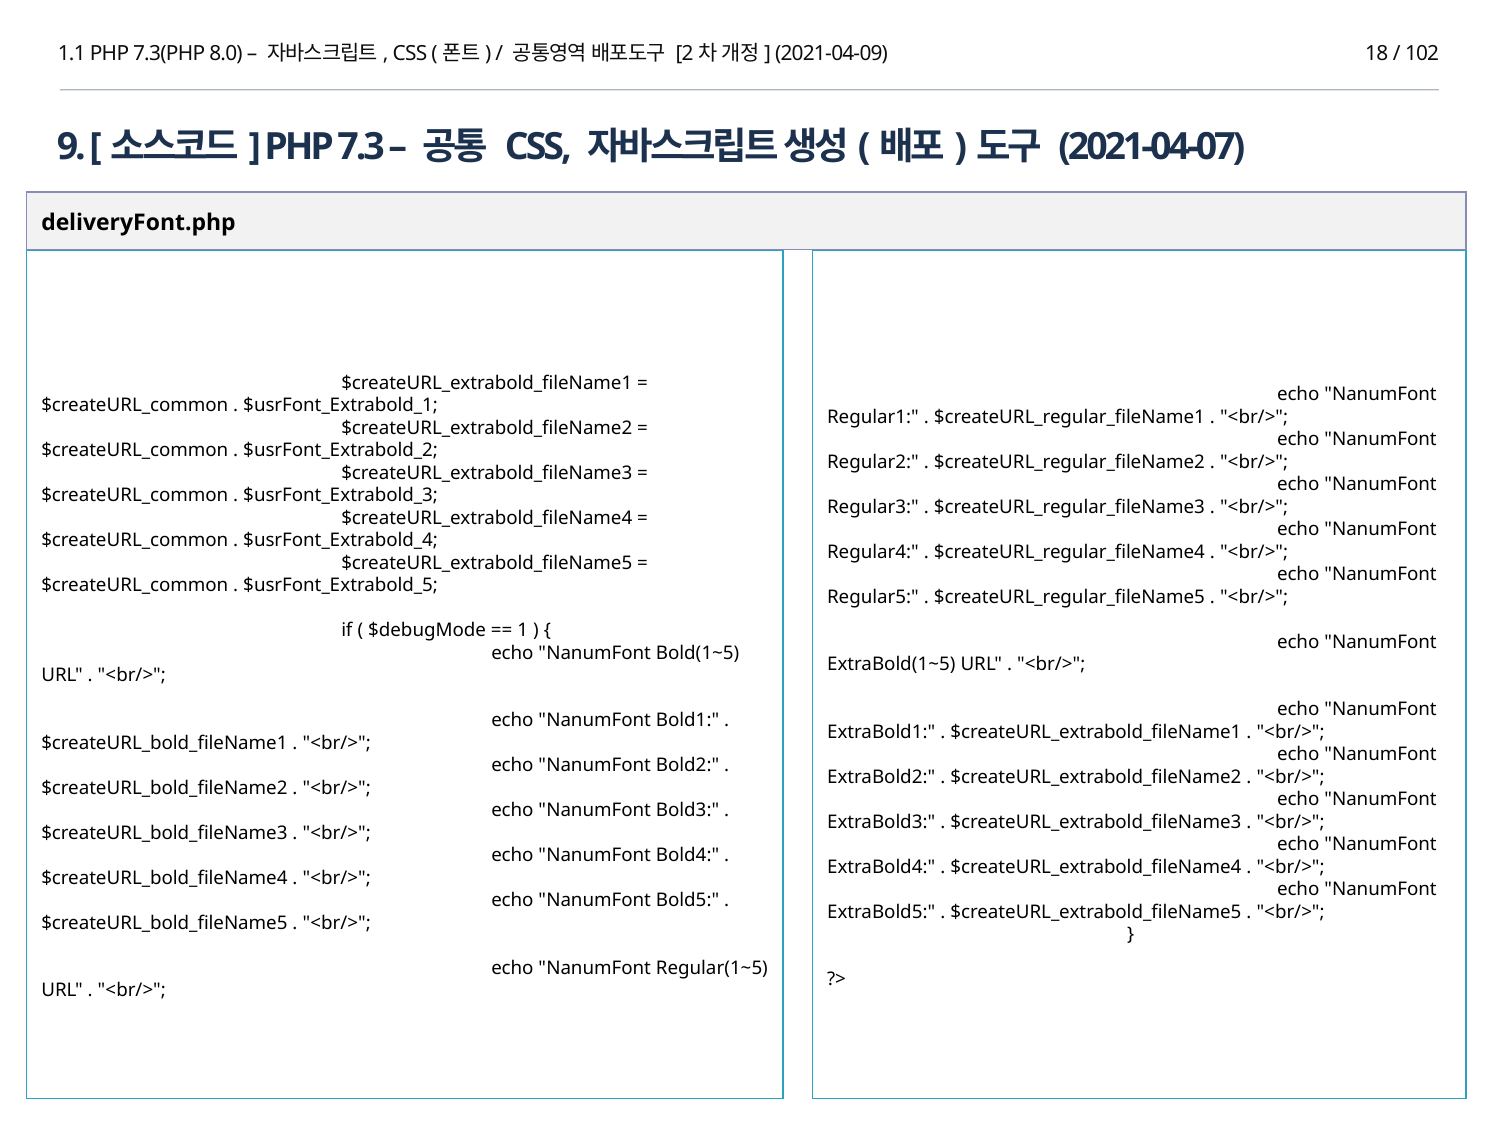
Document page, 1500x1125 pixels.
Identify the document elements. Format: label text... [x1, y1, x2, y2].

text_box deliveryFont.php [24, 190, 1468, 252]
text_box echo "NanumFont Regular1:" . $createURL_regular_fileName1 . "<br/>"; echo "NanumFont Regular2:" . $createURL_regular_fileName2 . "<br/>"; echo "NanumFont Regular3:" . $createURL_regular_fileName3 . "<br/>"; echo "NanumFont Regular4:" . $createURL_regular_fileName4 . "<br/>"; echo "NanumFont Regular5:" . $createURL_regular_fileName5 . "<br/>"; echo "NanumFont ExtraBold(1~5) URL" . "<br/>"; echo "NanumFont ExtraBold1:" . $createURL_extrabold_fileName1 . "<br/>"; echo "NanumFont ExtraBold2:" . $createURL_extrabold_fileName2 . "<br/>"; echo "NanumFont ExtraBold3:" . $createURL_extrabold_fileName3 . "<br/>"; echo "NanumFont ExtraBold4:" . $createURL_extrabold_fileName4 . "<br/>"; echo "NanumFont ExtraBold5:" . $createURL_extrabold_fileName5 . "<br/>"; } ?> [810, 252, 1468, 1101]
text_box $createURL_extrabold_fileName1 = $createURL_common . $usrFont_Extrabold_1; $createURL_extrabold_fileName2 = $createURL_common . $usrFont_Extrabold_2; $createURL_extrabold_fileName3 = $createURL_common . $usrFont_Extrabold_3; $createURL_extrabold_fileName4 = $createURL_common . $usrFont_Extrabold_4; $createURL_extrabold_fileName5 = $createURL_common . $usrFont_Extrabold_5; if ( $debugMode == 1 ) { echo "NanumFont Bold(1~5) URL" . "<br/>"; echo "NanumFont Bold1:" . $createURL_bold_fileName1 . "<br/>"; echo "NanumFont Bold2:" . $createURL_bold_fileName2 . "<br/>"; echo "NanumFont Bold3:" . $createURL_bold_fileName3 . "<br/>"; echo "NanumFont Bold4:" . $createURL_bold_fileName4 . "<br/>"; echo "NanumFont Bold5:" . $createURL_bold_fileName5 . "<br/>"; echo "NanumFont Regular(1~5) URL" . "<br/>"; [24, 252, 785, 1101]
text_box 1.1 PHP 7.3(PHP 8.0) – 자바스크립트, CSS (폰트) / 공통영역 배포도구 [2차 개정] (2021-04-09) [43, 32, 1193, 72]
text_box 18 / 102 [1193, 31, 1454, 75]
text_box 9. [소스코드] PHP 7.3 – 공통 CSS, 자바스크립트 생성(배포)도구 (2021-04-07) [42, 114, 1439, 190]
